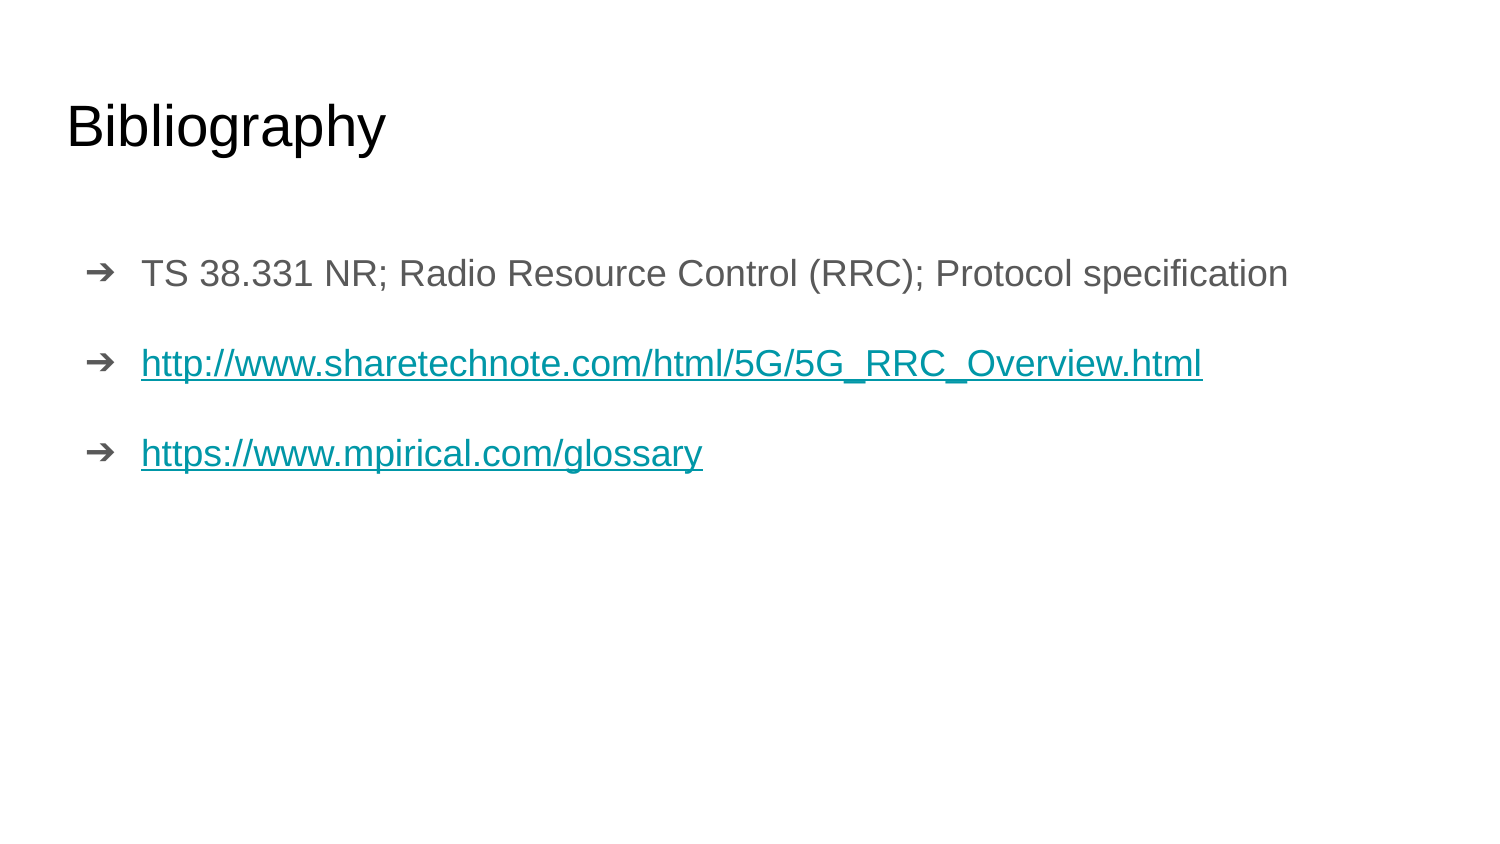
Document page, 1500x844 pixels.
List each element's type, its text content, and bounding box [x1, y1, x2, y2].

list TS 38.331 NR; Radio Resource Control (RRC); Protocol specification http://www.sharetechnote.com/html/5G/5G_RRC_Overview.html https://www.mpirical.com/glossary [51, 189, 1449, 750]
title Bibliography [51, 72, 1449, 167]
